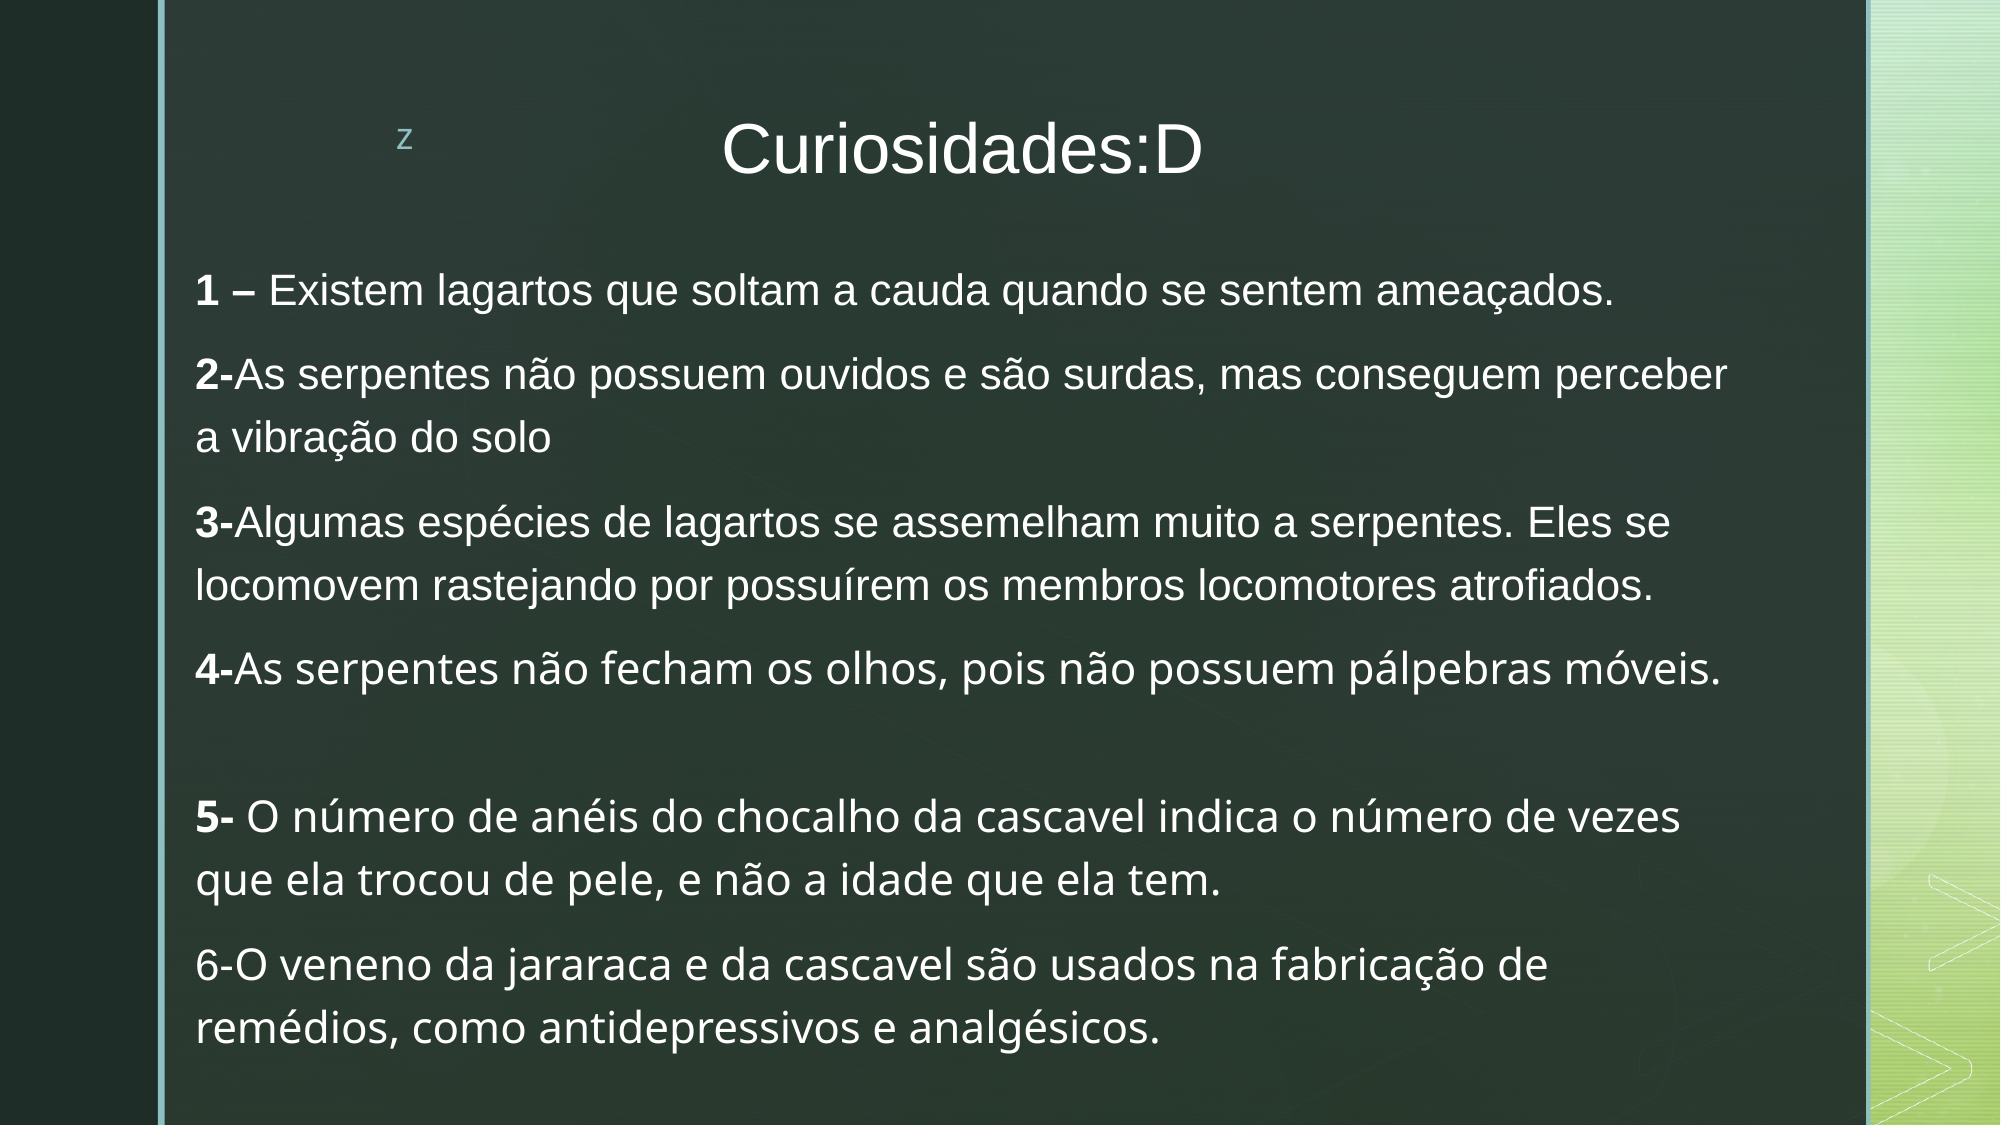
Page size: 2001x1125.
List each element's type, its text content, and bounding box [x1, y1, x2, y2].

title Curiosidades:D [310, 104, 1617, 217]
list 1 – Existem lagartos que soltam a cauda quando se sentem ameaçados. 2-As serpentes não possuem ouvidos e são surdas, mas conseguem perceber a vibração do solo 3-Algumas espécies de lagartos se assemelham muito a serpentes. Eles se locomovem rastejando por possuírem os membros locomotores atrofiados. 4-As serpentes não fecham os olhos, pois não possuem pálpebras móveis. 5- O número de anéis do chocalho da cascavel indica o número de vezes que ela trocou de pele, e não a idade que ela tem. 6-O veneno da jararaca e da cascavel são usados na fabricação de remédios, como antidepressivos e analgésicos. [180, 243, 1747, 1063]
picture [1871, 0, 2001, 1125]
